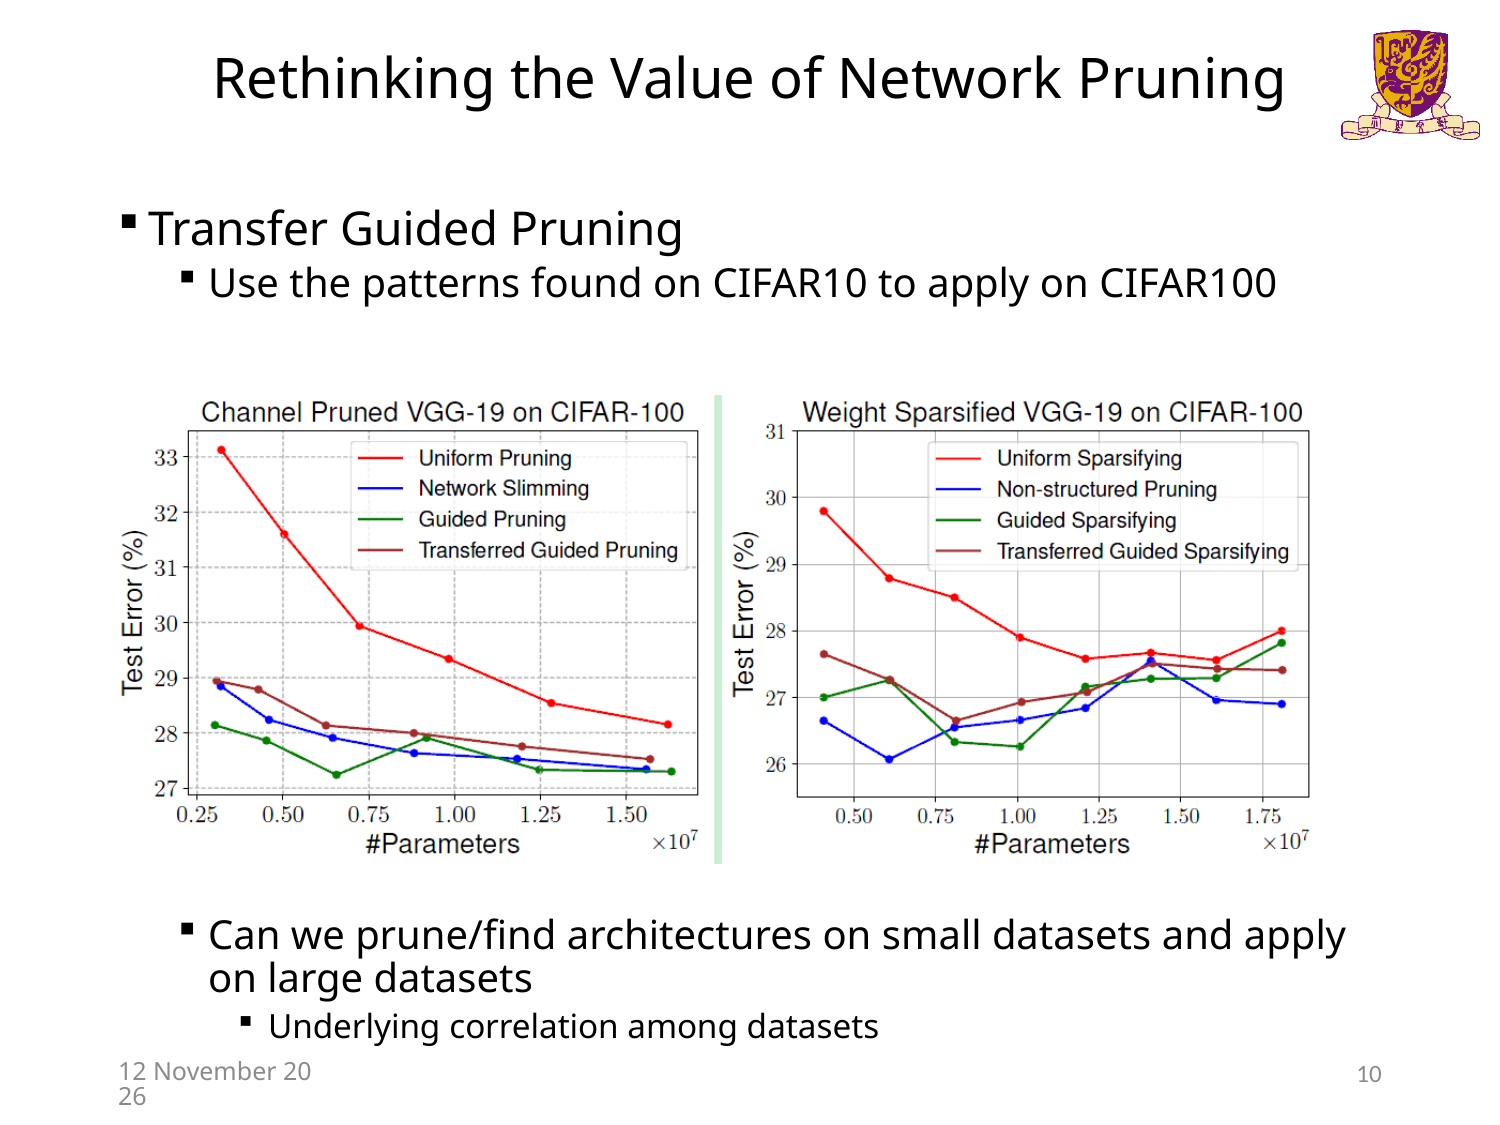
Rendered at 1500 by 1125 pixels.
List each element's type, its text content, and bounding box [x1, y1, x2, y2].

list Transfer Guided Pruning Use the patterns found on CIFAR10 to apply on CIFAR100 Can we prune/find architectures on small datasets and apply on large datasets Underlying correlation among datasets [103, 197, 1397, 1062]
picture [114, 395, 1318, 864]
slide_number 10 [1220, 1042, 1397, 1103]
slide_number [103, 1042, 336, 1103]
title Rethinking the Value of Network Pruning [114, 22, 1386, 140]
picture [1386, 30, 1480, 140]
